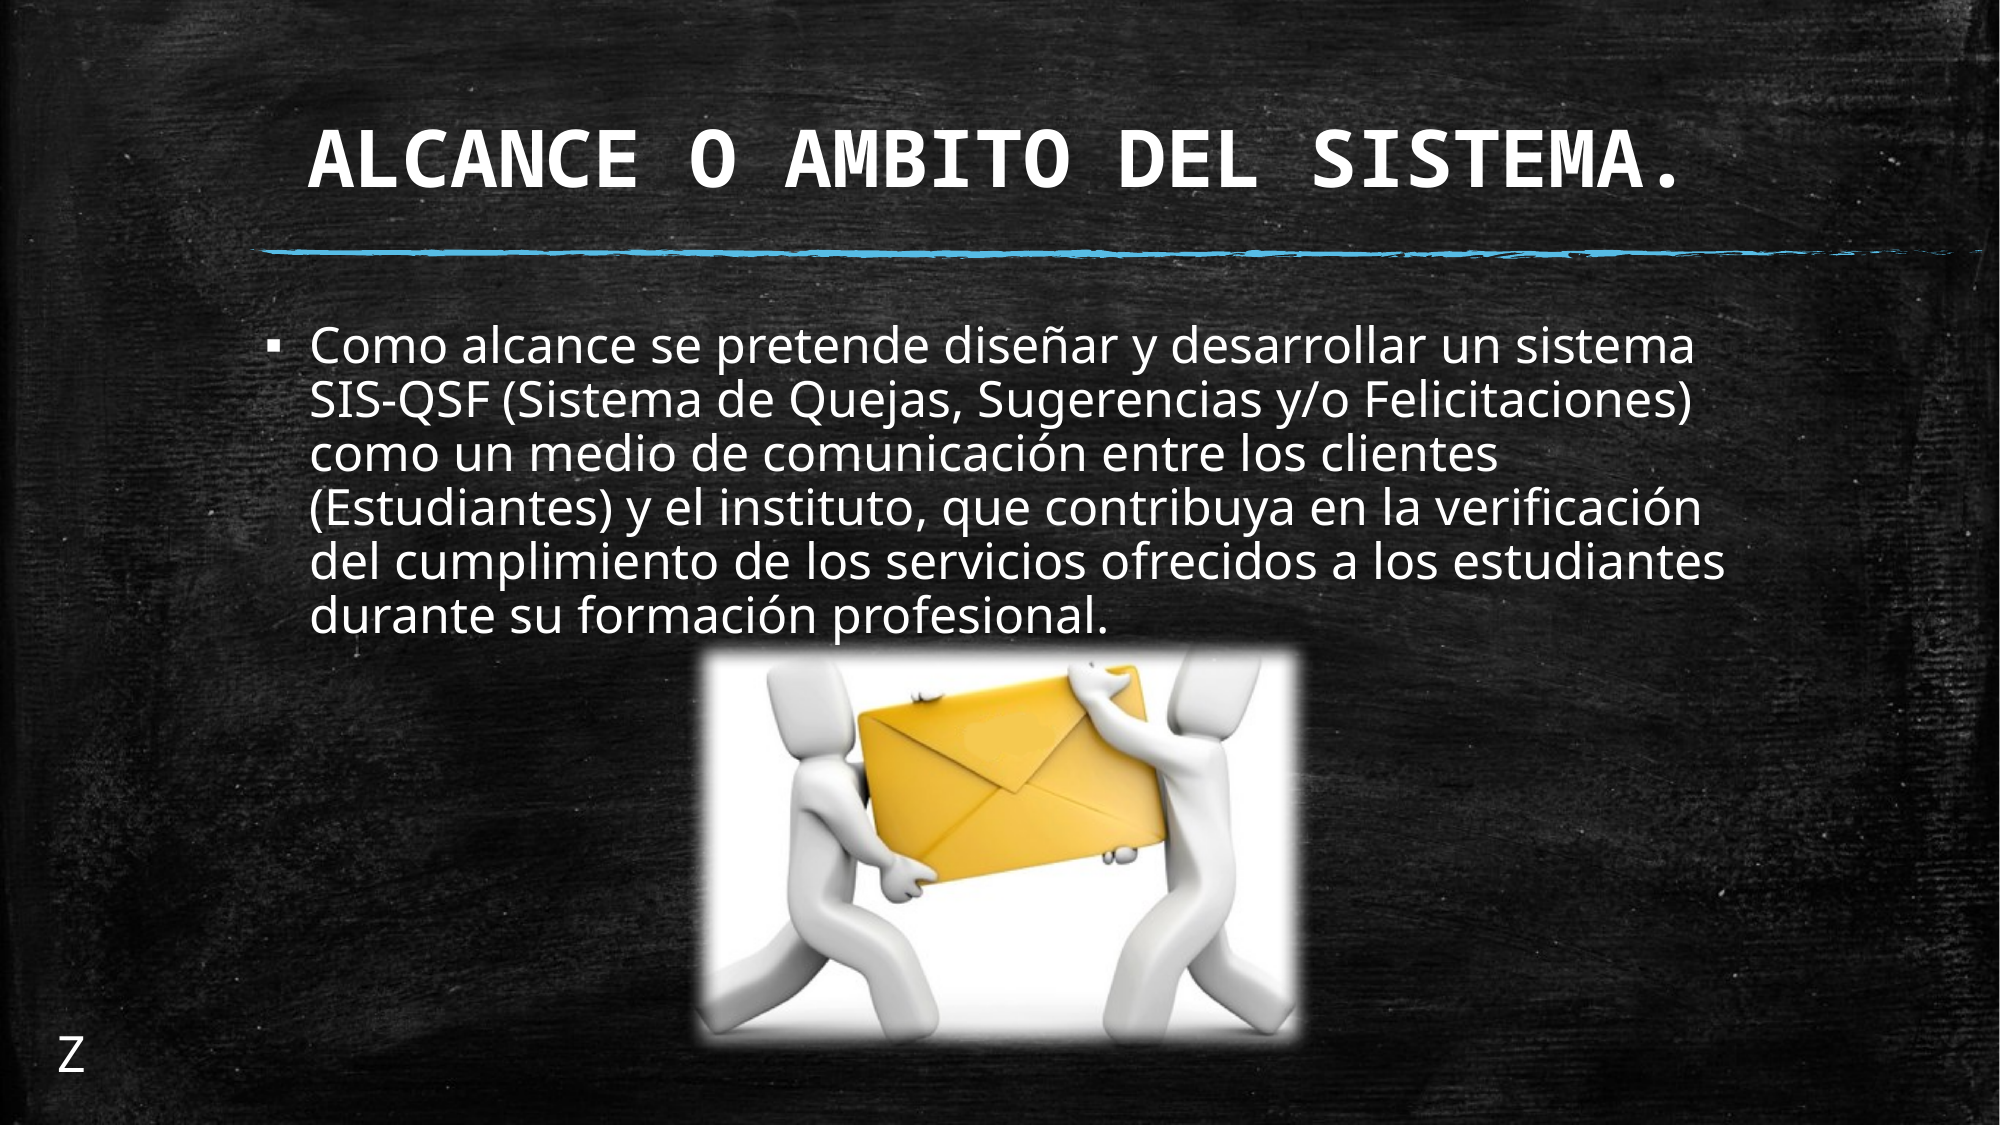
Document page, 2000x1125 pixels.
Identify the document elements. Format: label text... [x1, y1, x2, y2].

title ALCANCE O AMBITO DEL SISTEMA. [249, 45, 1750, 213]
text_box Z [42, 1022, 185, 1091]
list Como alcance se pretende diseñar y desarrollar un sistema SIS-QSF (Sistema de Quejas, Sugerencias y/o Felicitaciones) como un medio de comunicación entre los clientes (Estudiantes) y el instituto, que contribuya en la verificación del cumplimiento de los servicios ofrecidos a los estudiantes durante su formación profesional. [249, 312, 1750, 634]
picture [685, 633, 1314, 1057]
